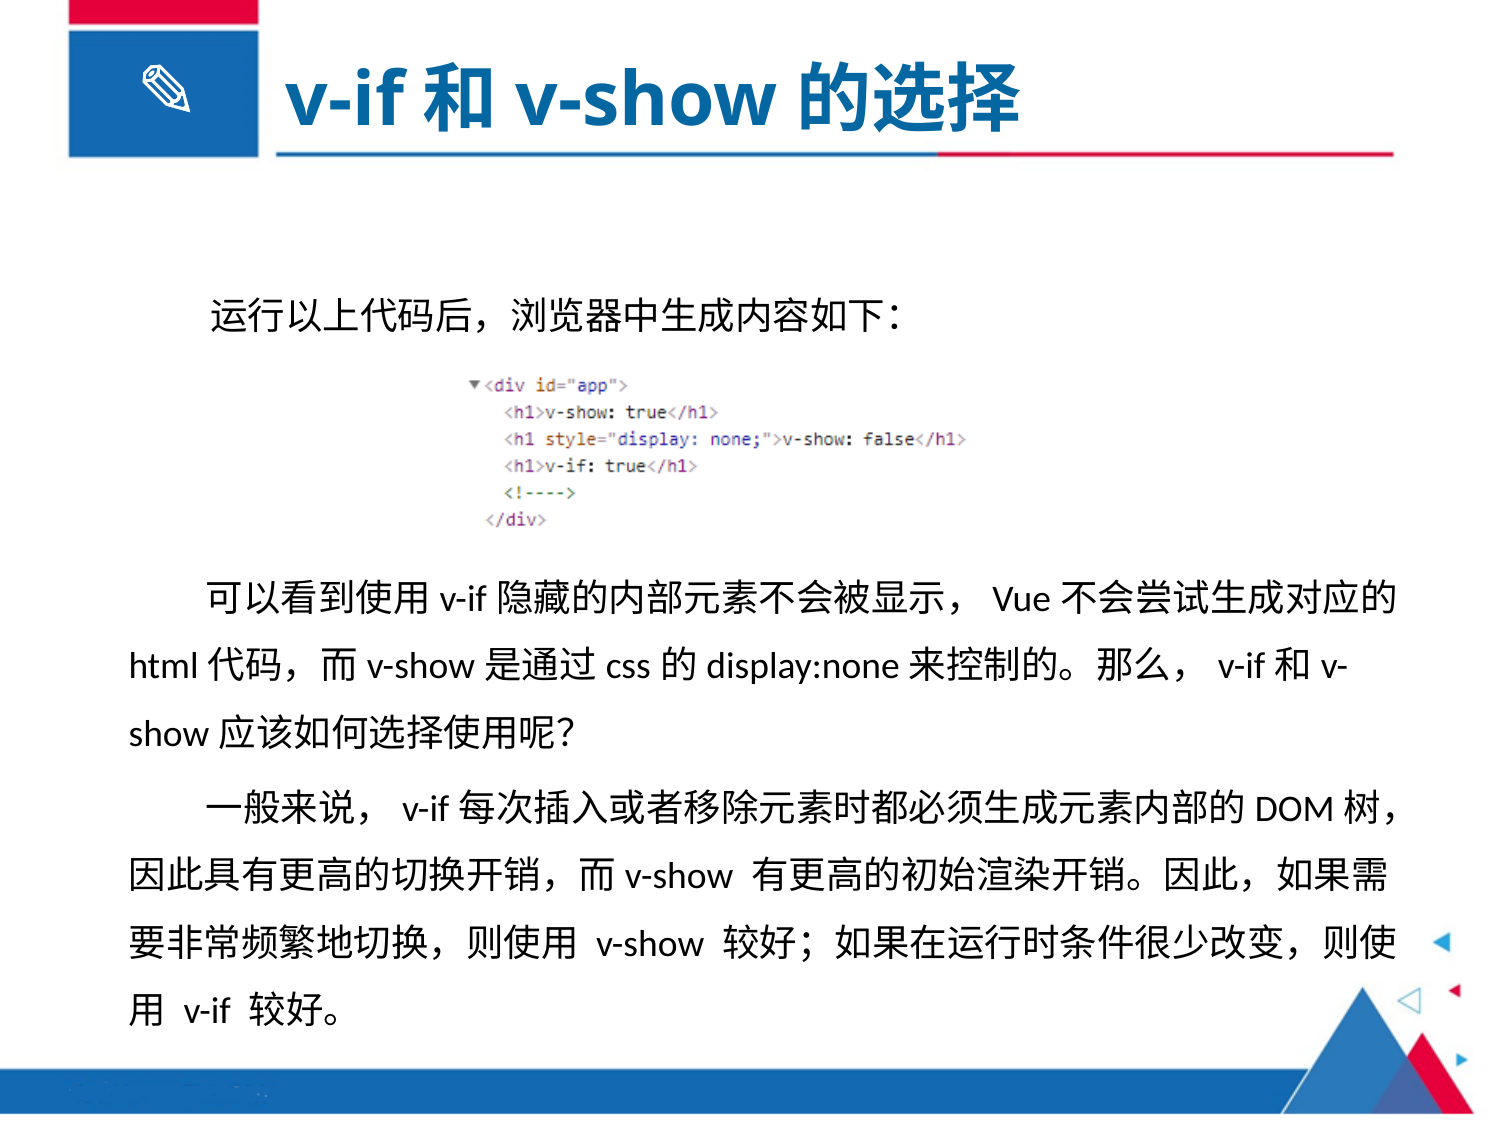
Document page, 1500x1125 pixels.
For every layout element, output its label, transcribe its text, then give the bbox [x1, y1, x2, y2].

picture [0, 0, 1500, 1125]
list 运行以上代码后，浏览器中生成内容如下： [109, 262, 1418, 534]
text_box v-if和v-show的选择 [271, 32, 1499, 159]
text_box 可以看到使用v-if隐藏的内部元素不会被显示，Vue不会尝试生成对应的html代码，而v-show是通过css的display:none来控制的。那么，v-if和v-show应该如何选择使用呢？ 一般来说，v-if每次插入或者移除元素时都必须生成元素内部的DOM树，因此具有更高的切换开销，而v-show 有更高的初始渲染开销。因此，如果需要非常频繁地切换，则使用 v-show 较好；如果在运行时条件很少改变，则使用 v-if 较好。 [113, 543, 1422, 816]
